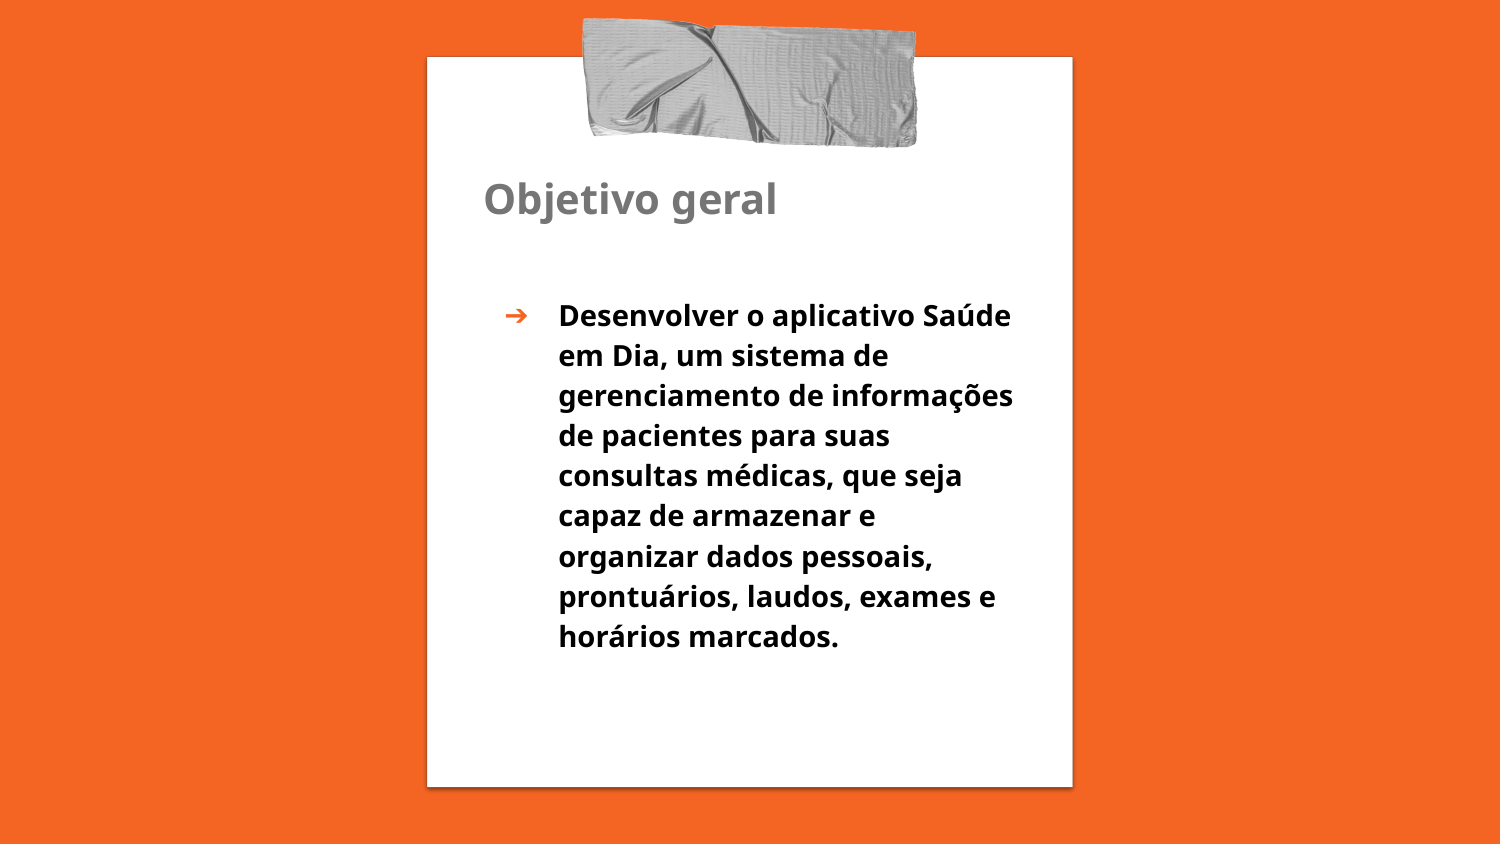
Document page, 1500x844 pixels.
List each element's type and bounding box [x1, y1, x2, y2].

picture [400, 16, 1100, 818]
